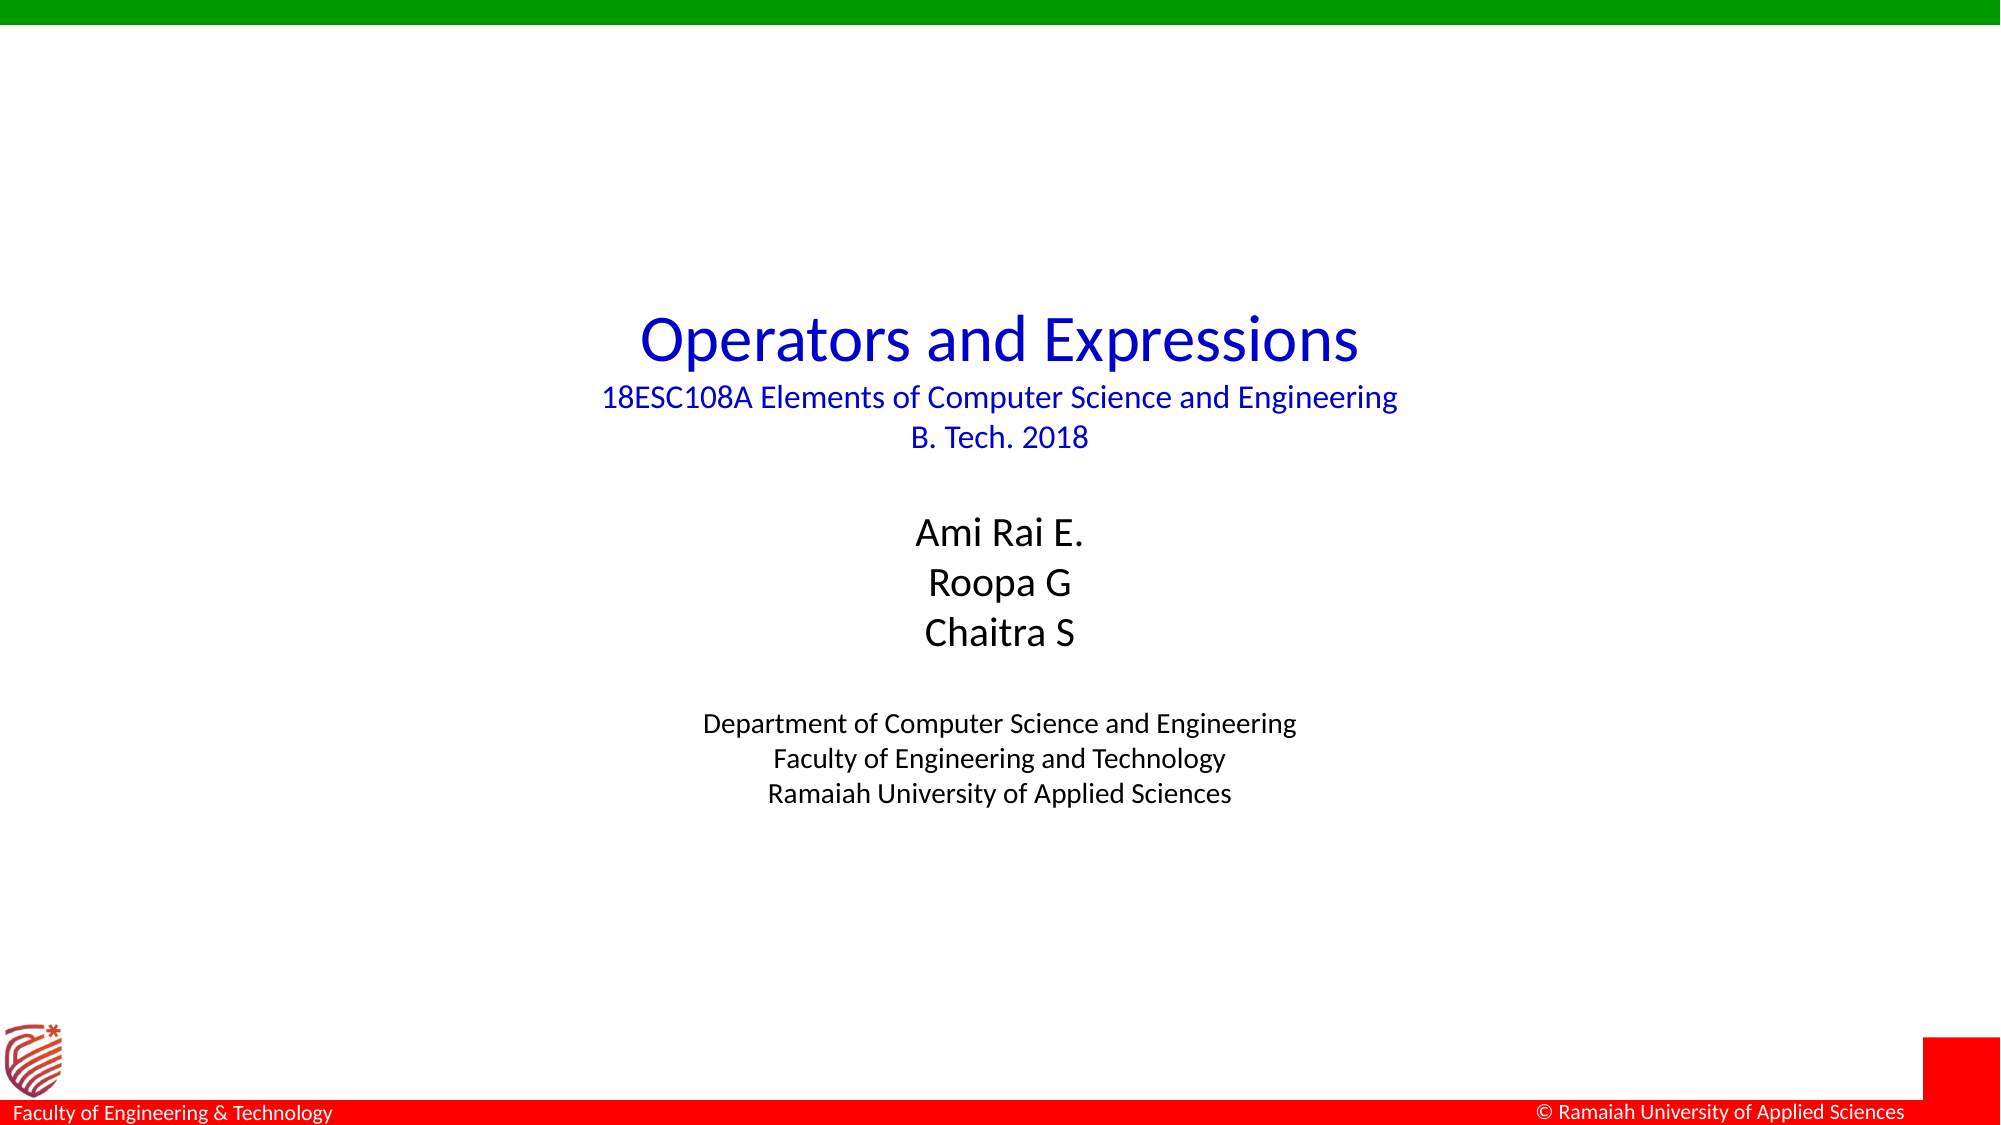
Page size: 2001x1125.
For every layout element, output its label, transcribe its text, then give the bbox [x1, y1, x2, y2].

text_box Operators and Expressions 18ESC108A Elements of Computer Science and Engineering B. Tech. 2018 Ami Rai E. Roopa G Chaitra S Department of Computer Science and Engineering Faculty of Engineering and Technology Ramaiah University of Applied Sciences [412, 287, 1588, 817]
picture [0, 1013, 69, 1100]
